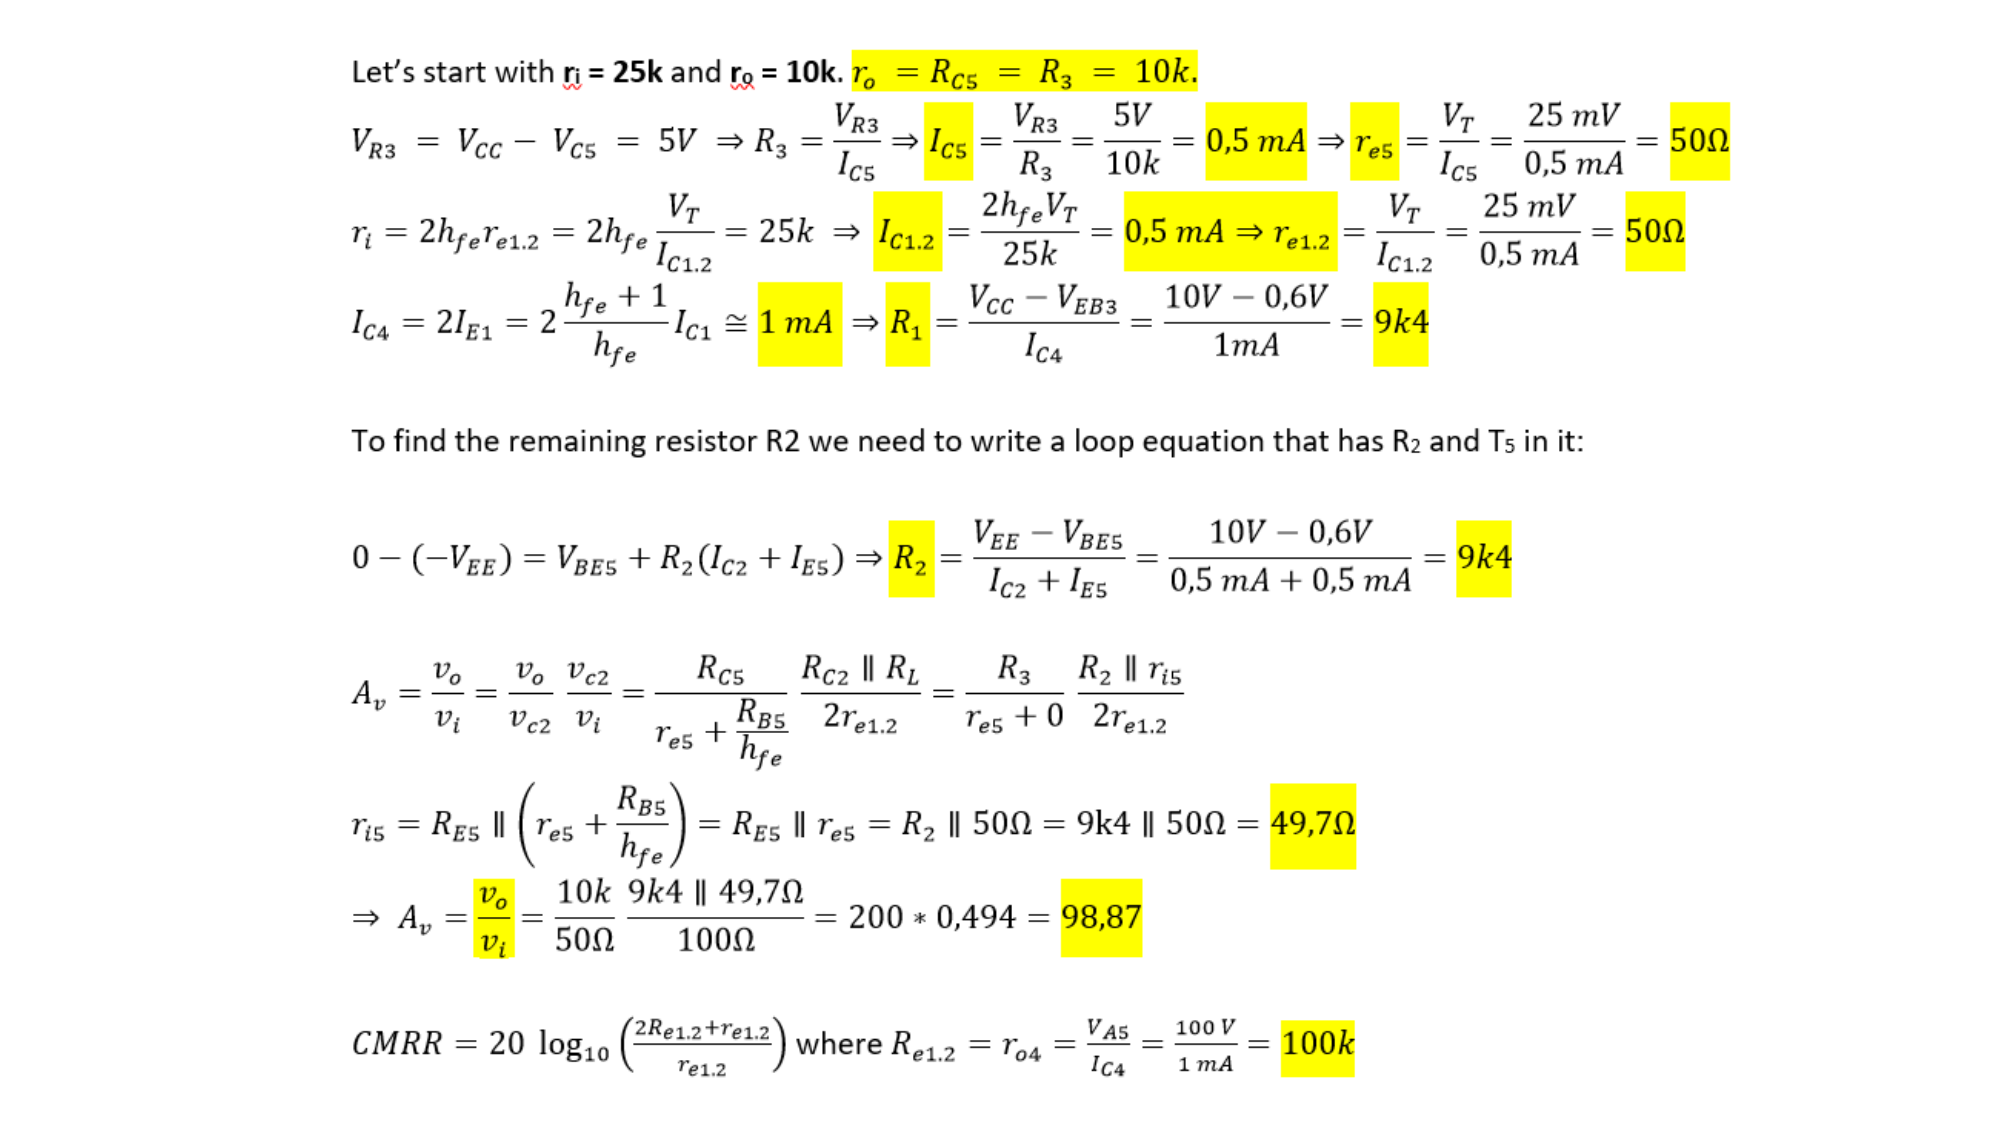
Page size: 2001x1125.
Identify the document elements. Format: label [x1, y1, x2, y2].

picture [249, 24, 1775, 1119]
